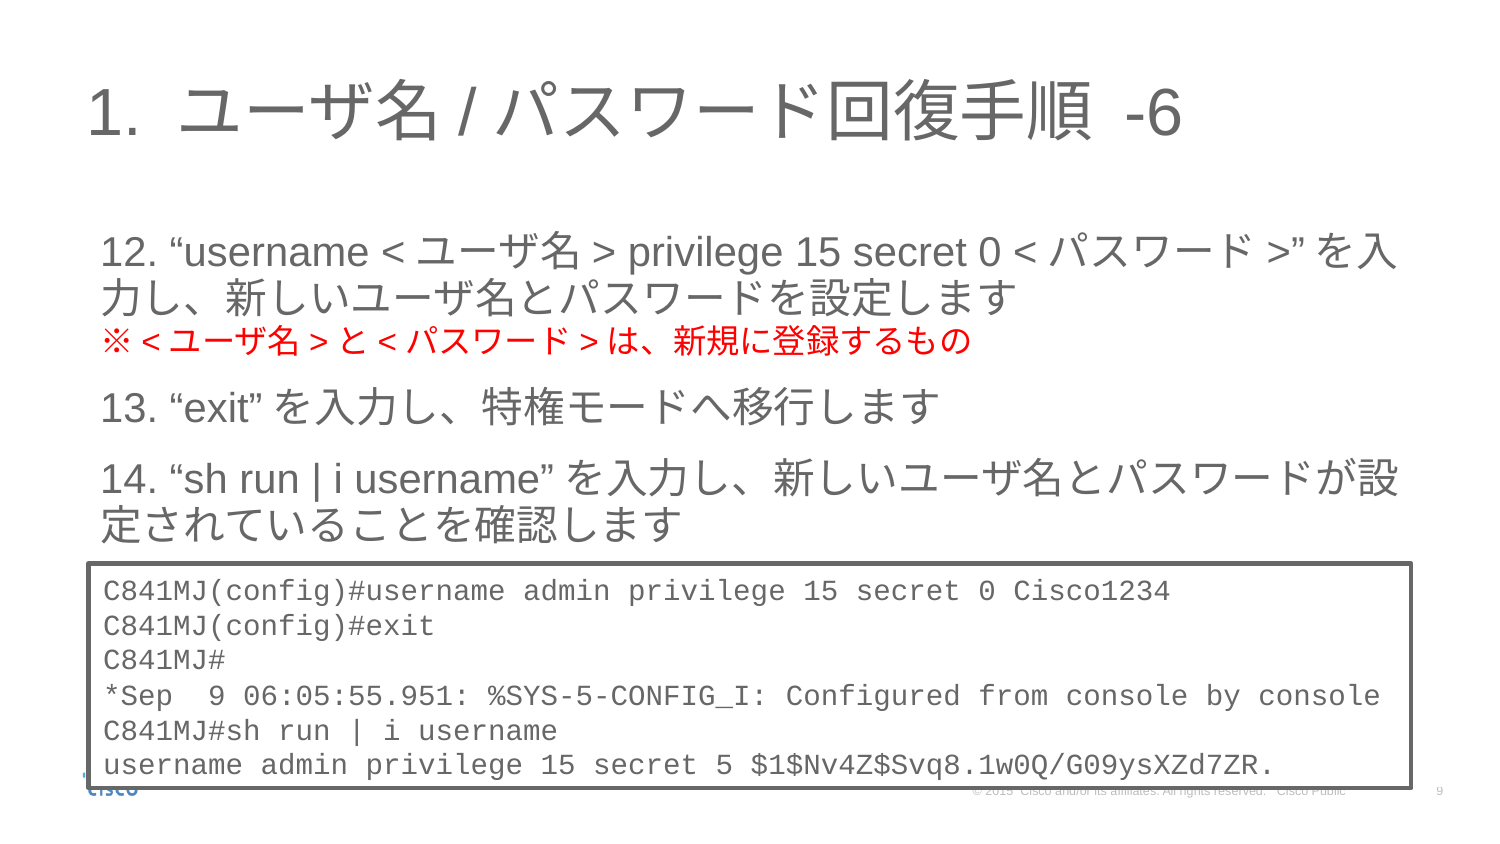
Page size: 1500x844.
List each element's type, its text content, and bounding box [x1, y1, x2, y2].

picture [77, 758, 149, 803]
title 1. ユーザ名/パスワード回復手順 -6 [71, 55, 1441, 176]
text_box C841MJ(config)#username admin privilege 15 secret 0 Cisco1234 C841MJ(config)#exit C841MJ# *Sep 9 06:05:55.951: %SYS-5-CONFIG_I: Configured from console by console C841MJ#sh run | i username username admin privilege 15 secret 5 $1$Nv4Z$Svq8.1w0Q/G09ysXZd7ZR. [86, 561, 1413, 790]
list 12. “username <ユーザ名> privilege 15 secret 0 <パスワード>”を入力し、新しいユーザ名とパスワードを設定します ※<ユーザ名>と<パスワード>は、新規に登録するもの 13. “exit”を入力し、特権モードへ移行します 14. “sh run | i username”を入力し、新しいユーザ名とパスワードが設定されていることを確認します [75, 221, 1434, 741]
